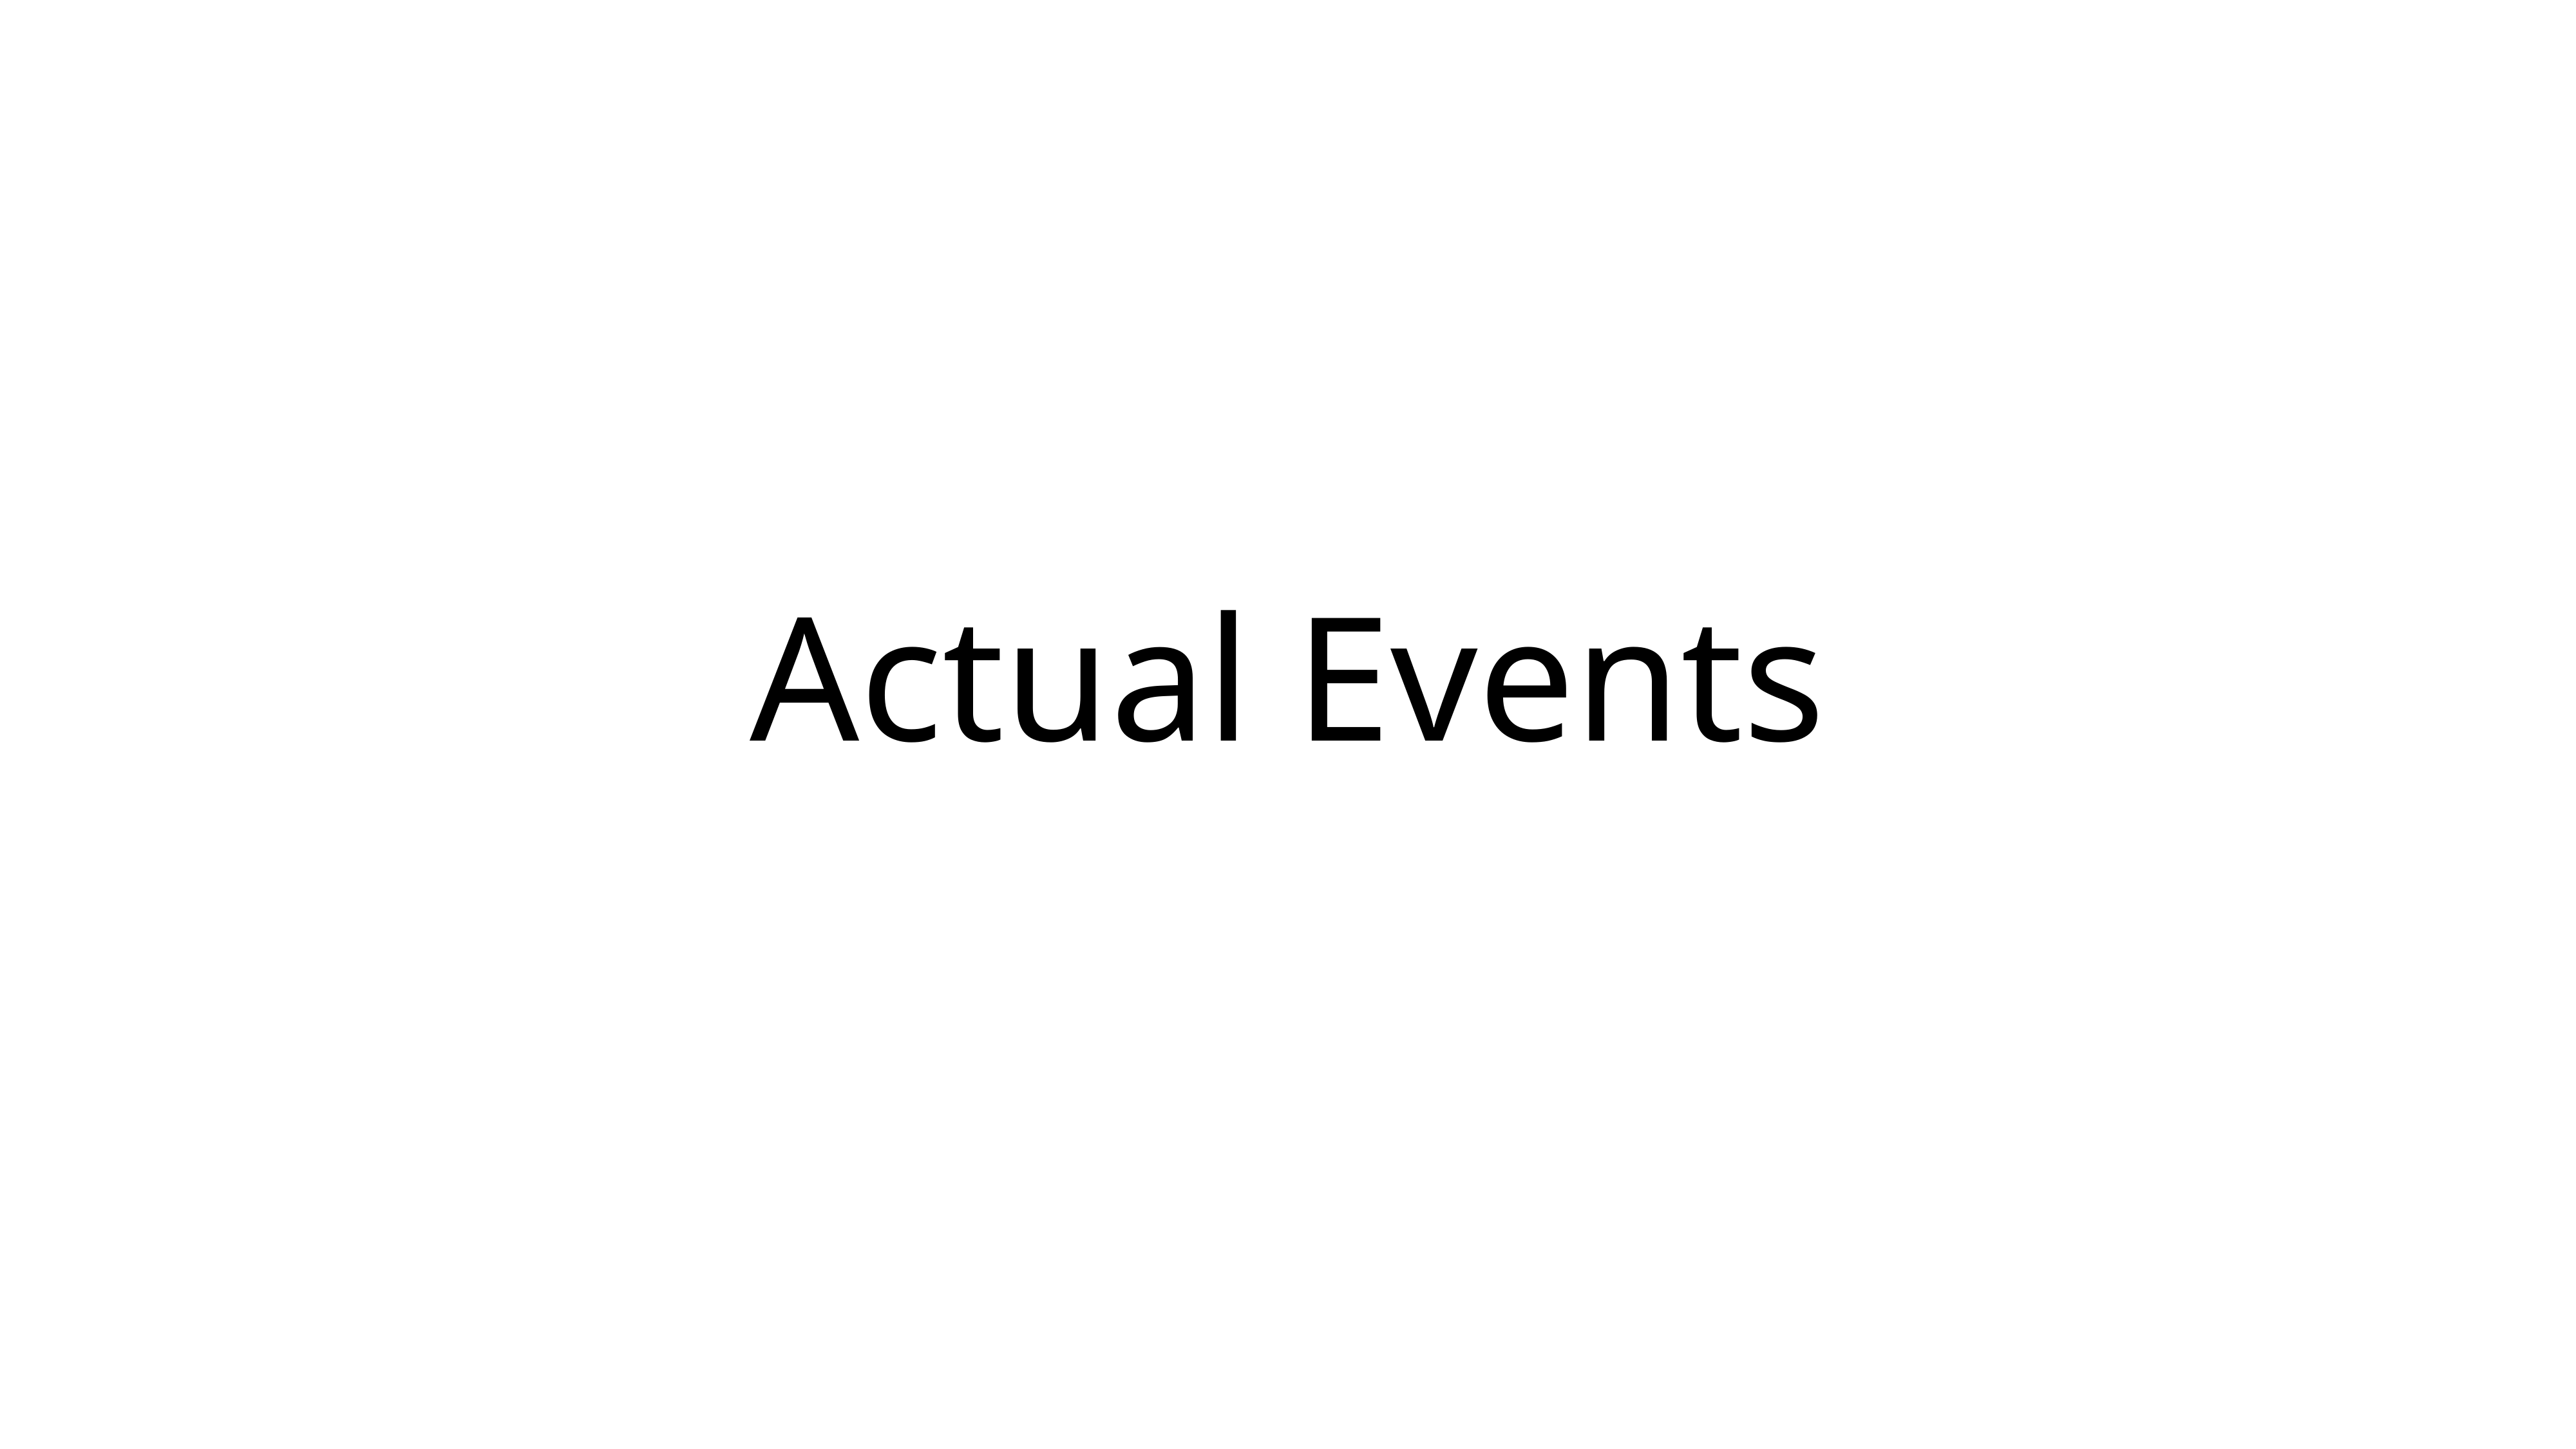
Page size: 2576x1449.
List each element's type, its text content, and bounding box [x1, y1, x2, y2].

title Actual Events [128, 342, 2448, 1041]
